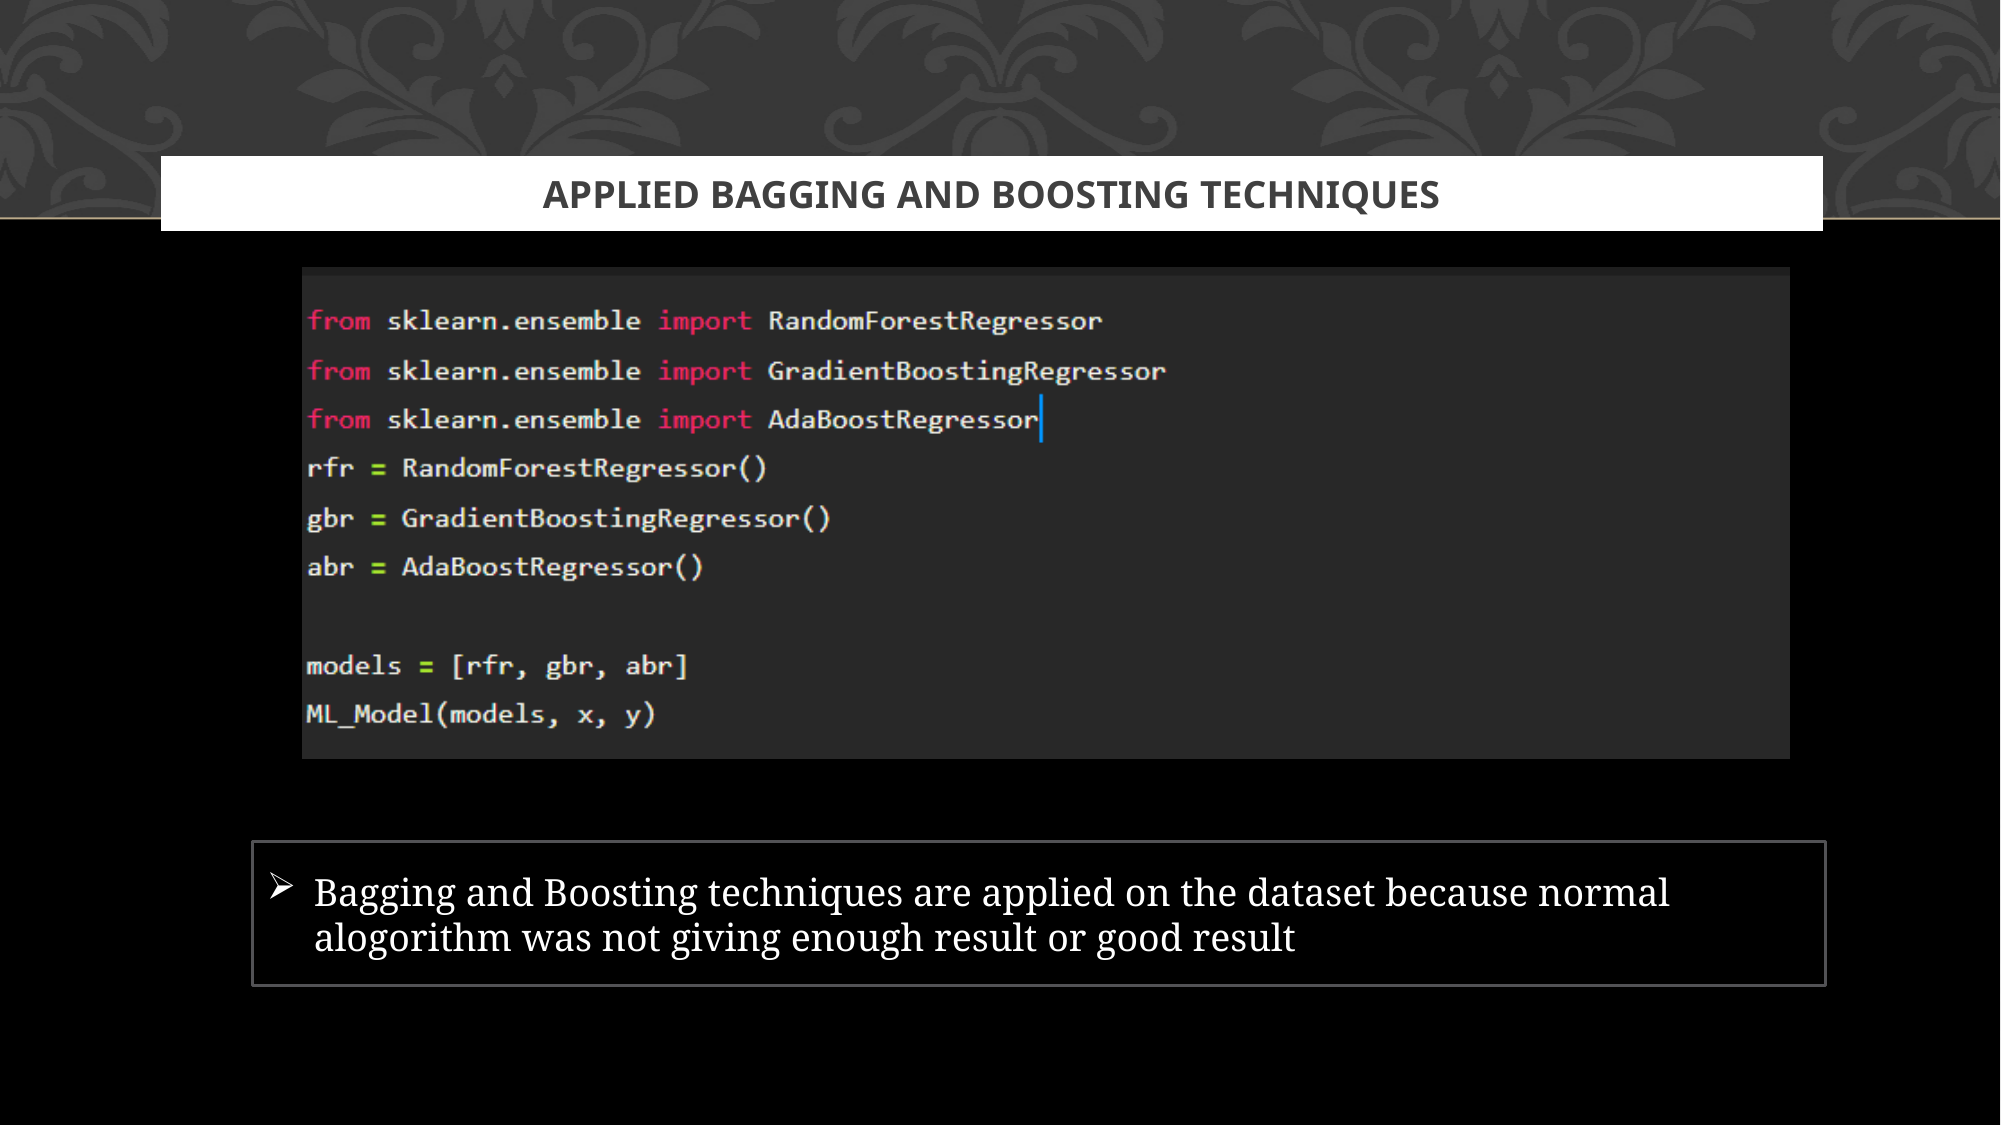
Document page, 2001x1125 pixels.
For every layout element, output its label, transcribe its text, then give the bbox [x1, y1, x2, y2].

title Applied Bagging and Boosting techniques [161, 156, 1823, 231]
text_box Bagging and Boosting techniques are applied on the dataset because normal alogorithm was not giving enough result or good result [251, 840, 1827, 987]
picture [302, 266, 1790, 759]
